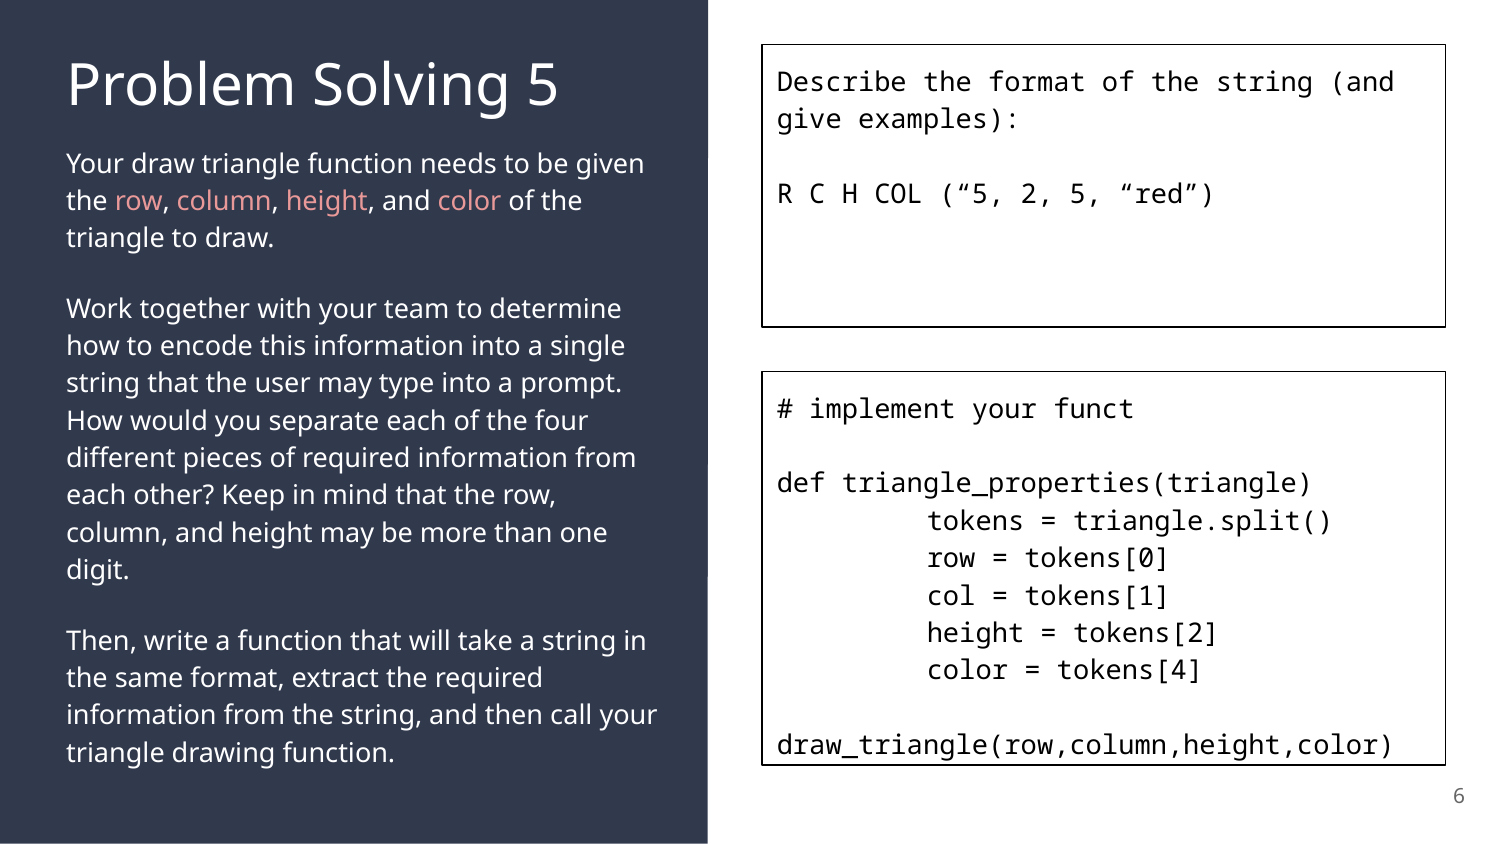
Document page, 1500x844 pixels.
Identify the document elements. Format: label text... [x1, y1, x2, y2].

list Your draw triangle function needs to be given the row, column, height, and color of the triangle to draw. Work together with your team to determine how to encode this information into a single string that the user may type into a prompt. How would you separate each of the four different pieces of required information from each other? Keep in mind that the row, column, and height may be more than one digit. Then, write a function that will take a string in the same format, extract the required information from the string, and then call your triangle drawing function. [51, 126, 679, 723]
list Describe the format of the string (and give examples): R C H COL (“5, 2, 5, “red”) [761, 44, 1446, 328]
list # implement your funct def triangle_properties(triangle) tokens = triangle.split() row = tokens[0] col = tokens[1] height = tokens[2] color = tokens[4] draw_triangle(row,column,height,color) [761, 371, 1446, 765]
slide_number 6 [1389, 764, 1480, 830]
title Problem Solving 5 [51, 32, 660, 126]
